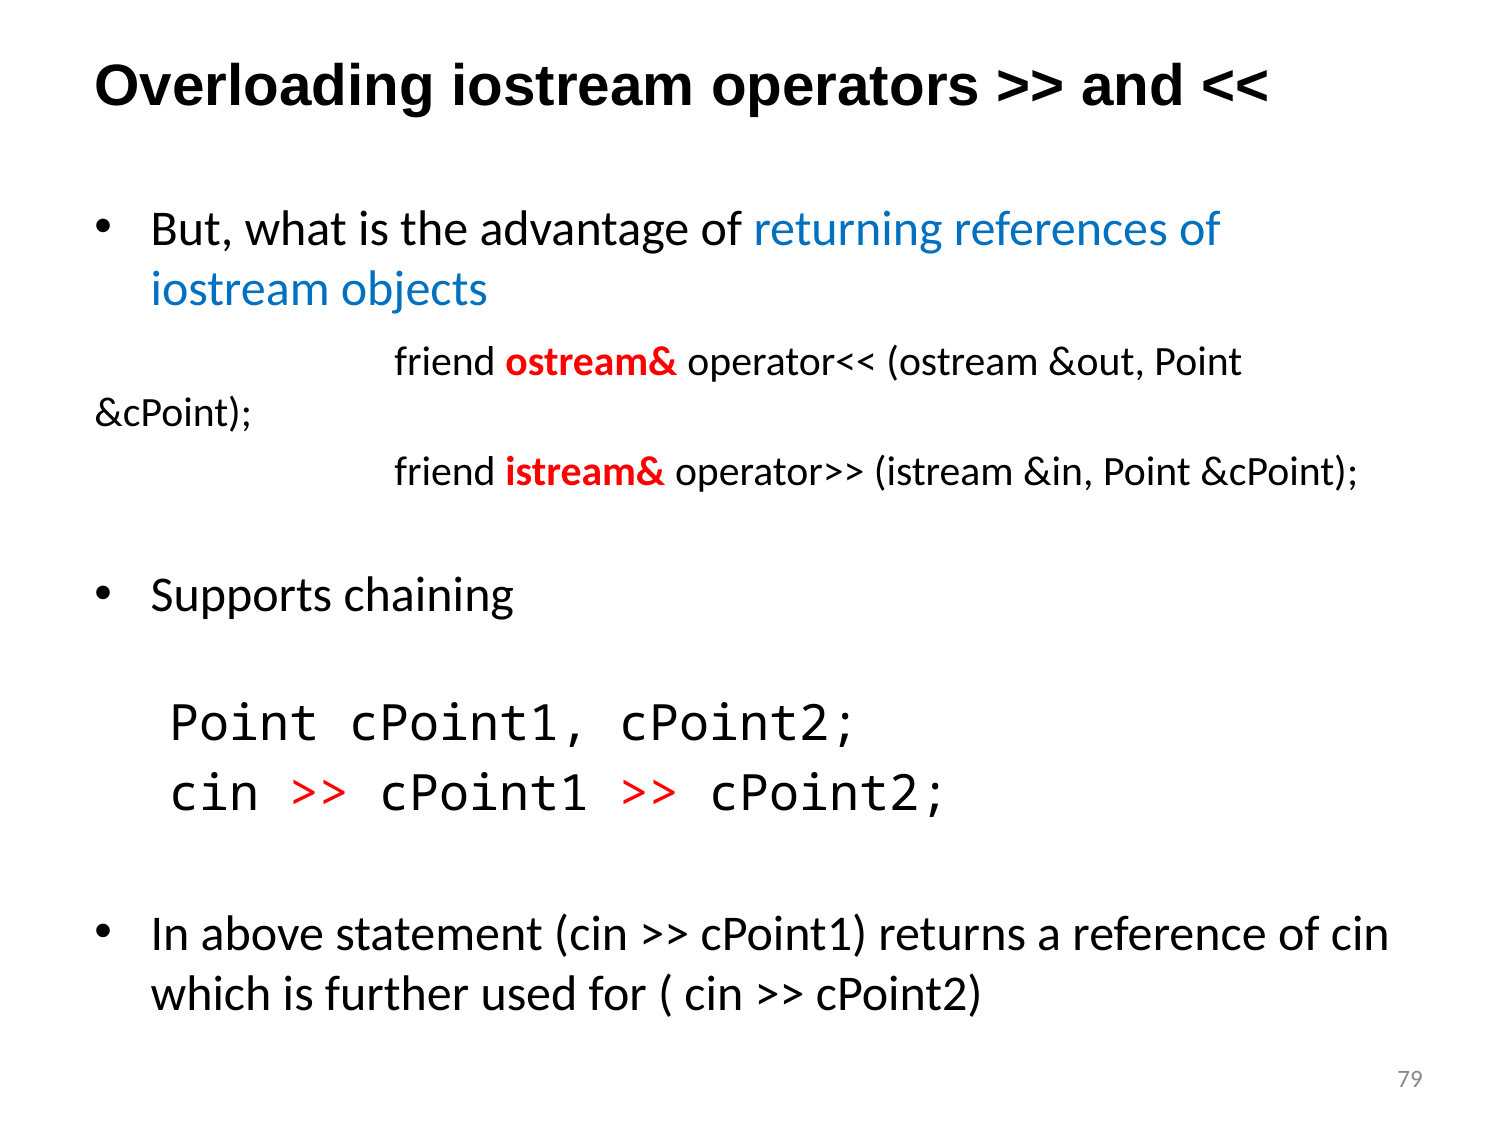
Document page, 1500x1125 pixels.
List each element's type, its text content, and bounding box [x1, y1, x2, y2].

slide_number ‹#› [1087, 1047, 1438, 1108]
title Overloading iostream operators >> and << [79, 14, 1417, 151]
list But, what is the advantage of returning references of iostream objects friend ostream& operator<< (ostream &out, Point &cPoint); friend istream& operator>> (istream &in, Point &cPoint); Supports chaining Point cPoint1, cPoint2; cin >> cPoint1 >> cPoint2; In above statement (cin >> cPoint1) returns a reference of cin which is further used for ( cin >> cPoint2) [79, 187, 1417, 1043]
